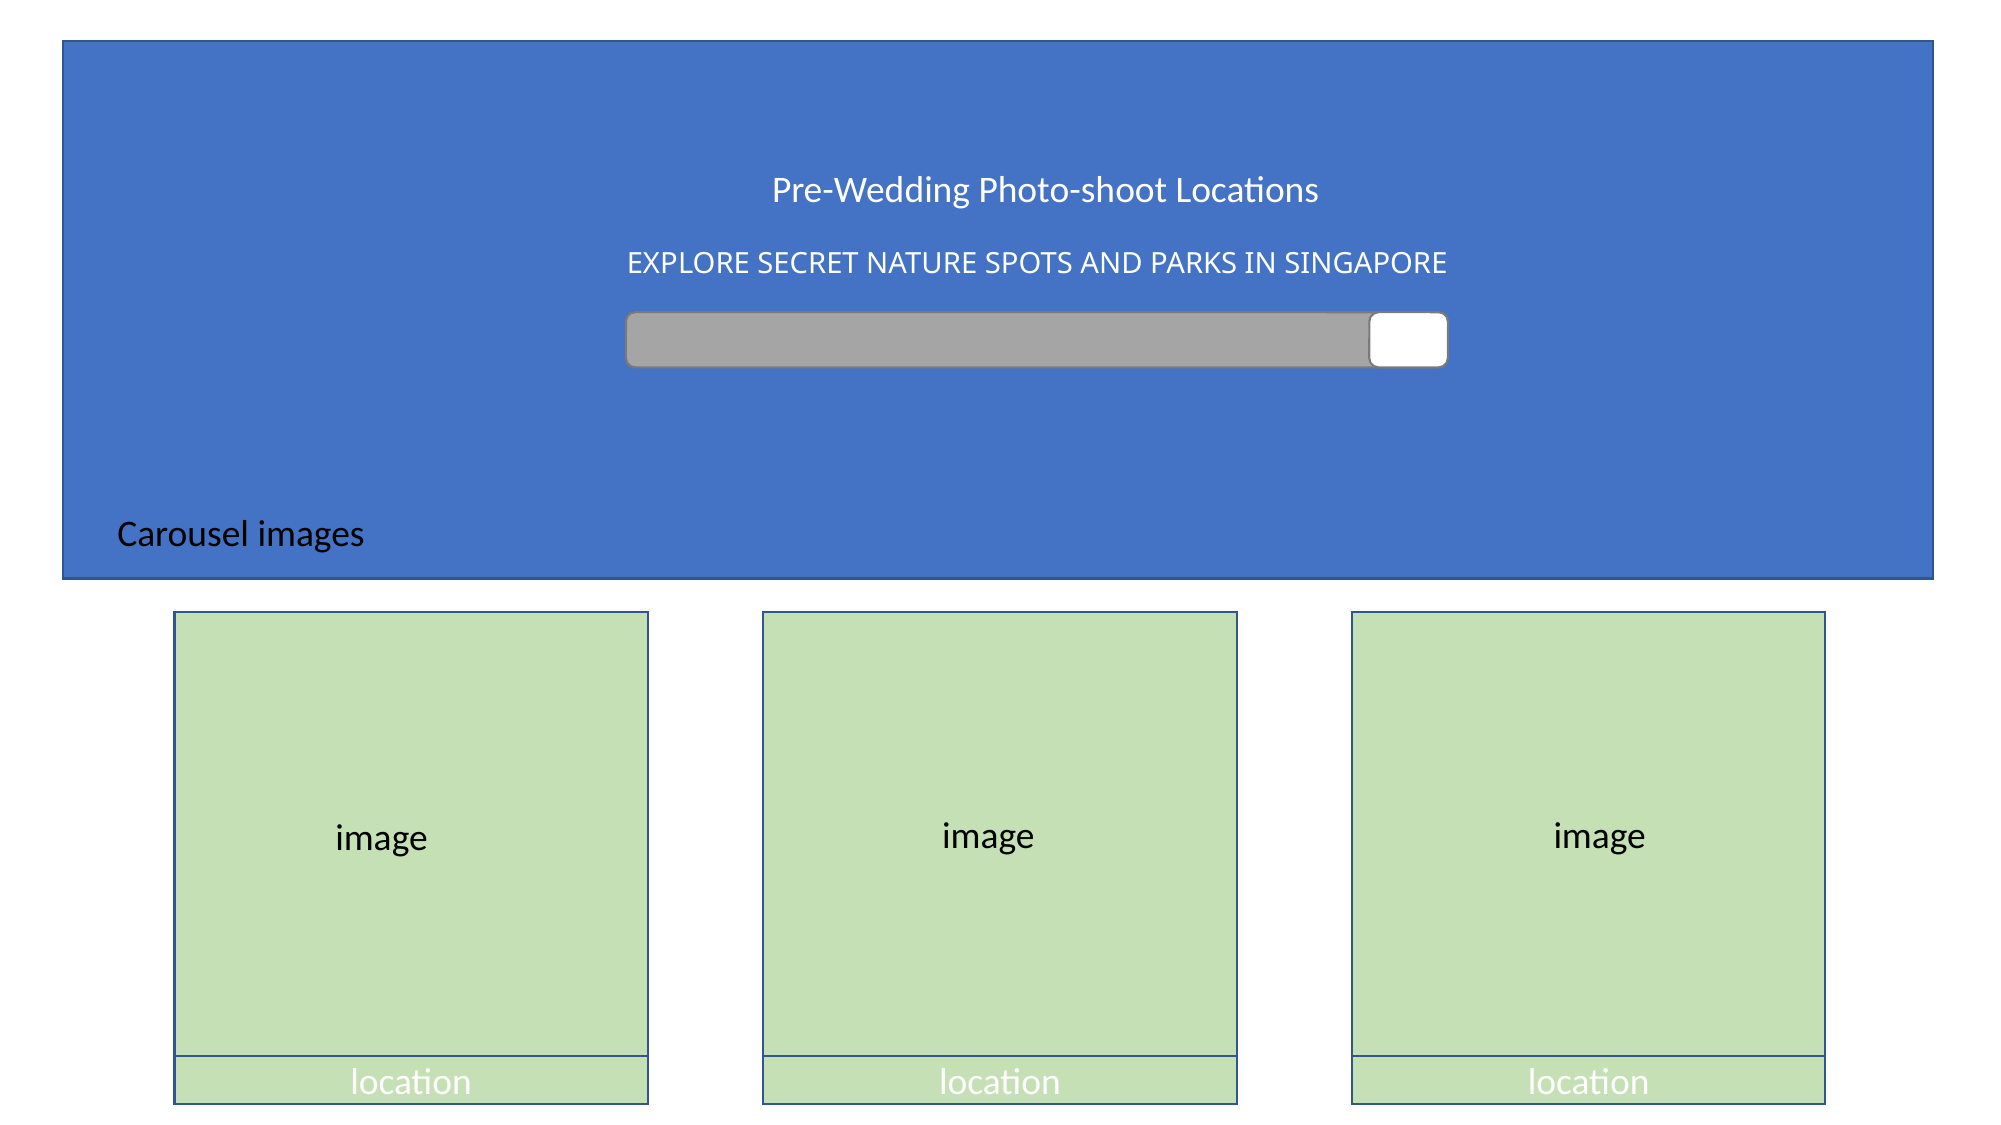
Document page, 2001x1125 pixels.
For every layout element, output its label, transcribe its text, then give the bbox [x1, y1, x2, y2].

text_box Pre-Wedding Photo-shoot Locations [757, 157, 1359, 218]
text_box [624, 311, 1377, 369]
text_box location [1351, 1055, 1826, 1105]
text_box location [762, 1055, 1238, 1105]
text_box [762, 611, 1238, 1055]
text_box image [320, 805, 466, 866]
text_box [1368, 311, 1449, 369]
text_box [173, 611, 649, 1055]
text_box [62, 40, 1934, 580]
text_box image [1538, 803, 1685, 864]
text_box EXPLORE SECRET NATURE SPOTS AND PARKS IN SINGAPORE [612, 237, 1480, 287]
text_box location [173, 1055, 649, 1105]
text_box [1351, 611, 1826, 1055]
text_box image [927, 803, 1073, 864]
text_box Carousel images [102, 501, 394, 562]
